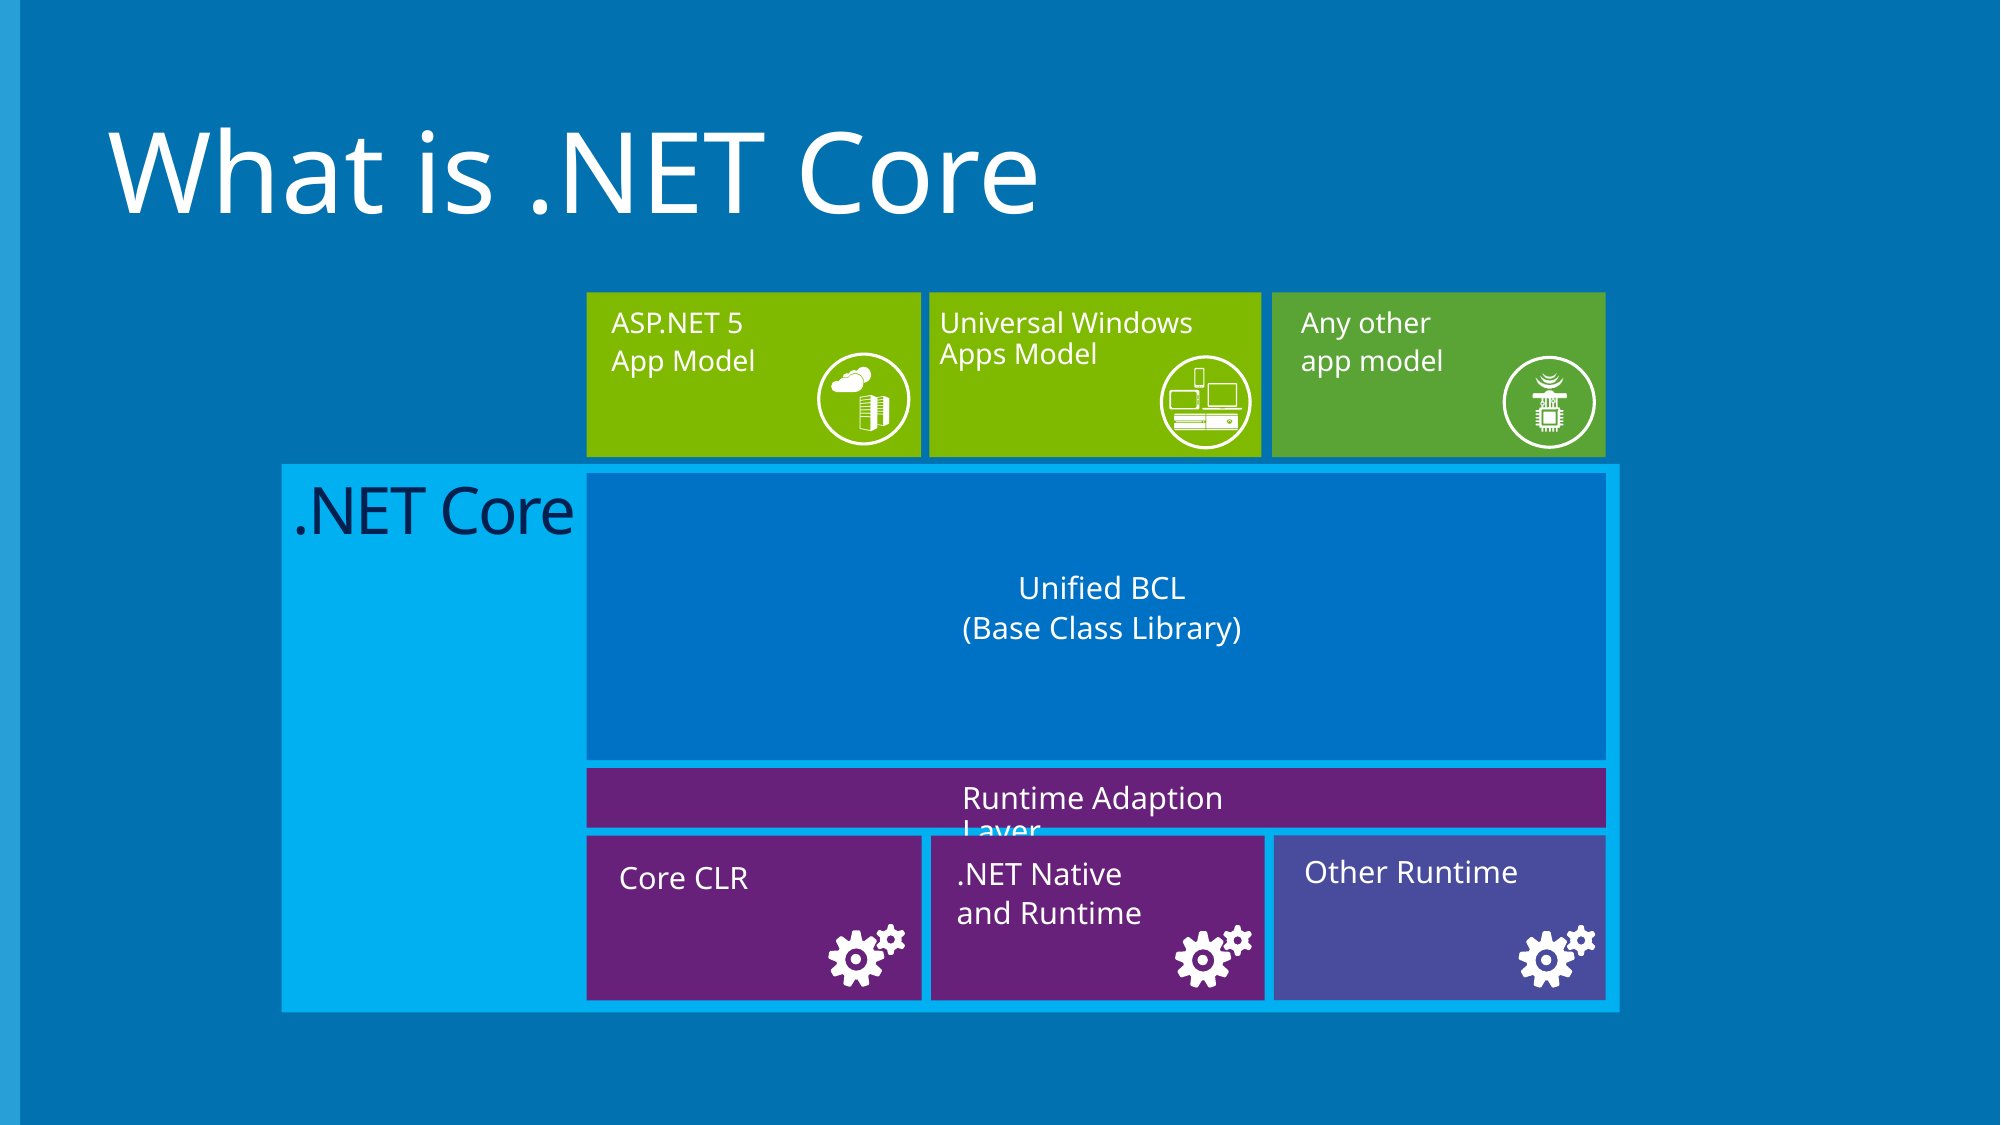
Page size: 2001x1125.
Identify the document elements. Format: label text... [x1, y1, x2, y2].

text_box [1173, 433, 1239, 448]
text_box Universal Windows Apps Model [924, 301, 1268, 378]
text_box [828, 924, 905, 987]
text_box [929, 292, 1262, 301]
text_box [586, 473, 1606, 761]
text_box [1272, 292, 1606, 458]
text_box [586, 835, 922, 1001]
text_box [1587, 377, 1595, 427]
title What is .NET Core [92, 68, 1910, 286]
text_box [1524, 357, 1575, 365]
text_box [1524, 440, 1574, 448]
text_box Any other app model [1286, 301, 1596, 385]
text_box .NET Core [278, 461, 591, 556]
text_box Runtime Adaption Layer [947, 775, 1307, 857]
text_box [1273, 835, 1606, 1001]
text_box .NET Native and Runtime [941, 851, 1239, 940]
text_box [1504, 378, 1511, 426]
text_box [586, 292, 922, 458]
text_box [281, 463, 1620, 1013]
text_box Core CLR [604, 855, 901, 904]
text_box [831, 366, 872, 393]
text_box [1518, 925, 1596, 988]
text_box Unified BCL (Base Class Library) [947, 565, 1257, 654]
picture [1511, 365, 1587, 440]
text_box [586, 768, 1606, 828]
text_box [856, 394, 892, 432]
text_box [929, 378, 1262, 458]
picture [1171, 412, 1241, 433]
text_box [1161, 356, 1251, 431]
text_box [1175, 925, 1252, 988]
text_box Other Runtime [1289, 849, 1586, 898]
text_box ASP.NET 5 App Model [596, 301, 907, 385]
text_box [818, 354, 909, 444]
text_box [931, 835, 1265, 1001]
